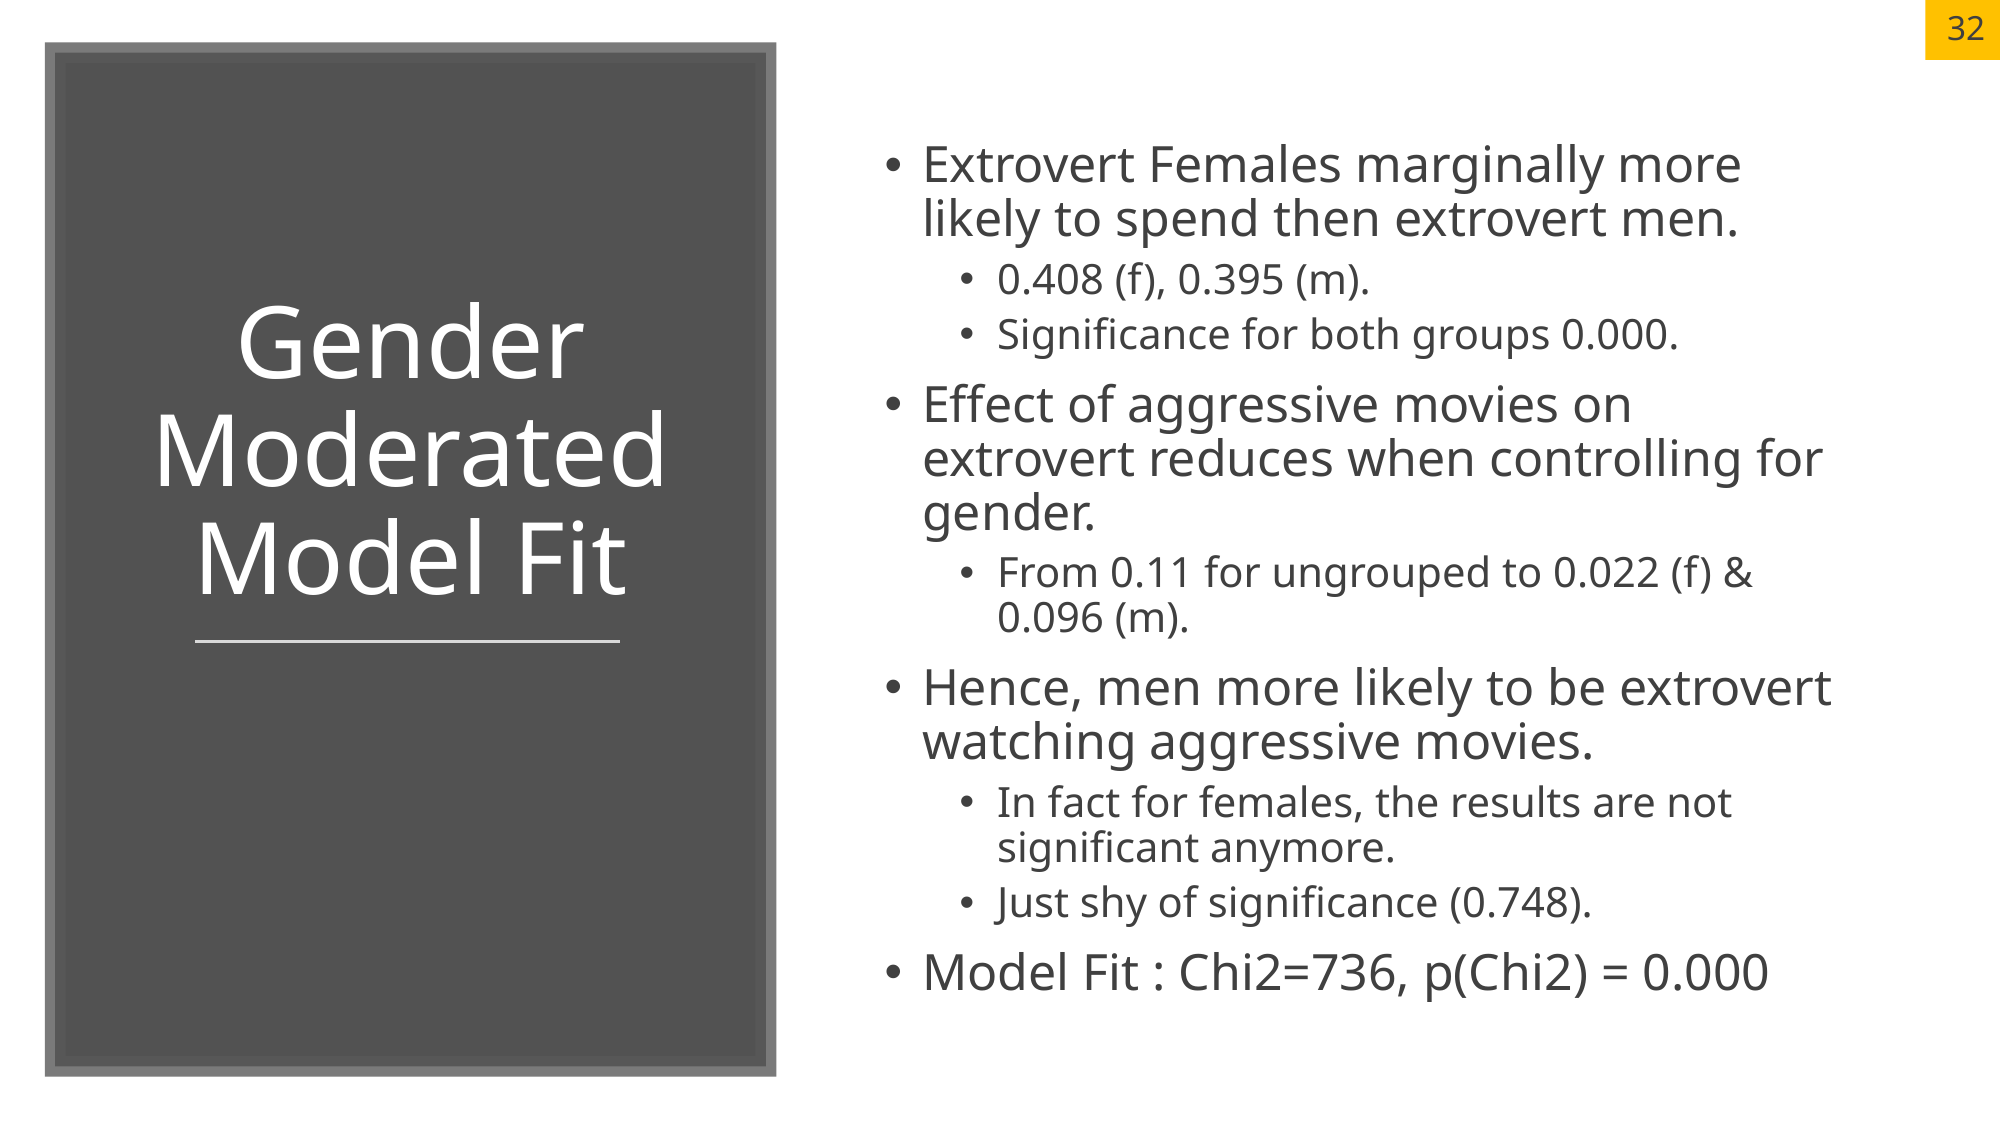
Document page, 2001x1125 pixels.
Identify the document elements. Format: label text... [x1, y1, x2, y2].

title Gender Moderated Model Fit [110, 149, 711, 624]
text_box [54, 52, 767, 1067]
list Extrovert Females marginally more likely to spend then extrovert men. 0.408 (f), 0.395 (m). Significance for both groups 0.000. Effect of aggressive movies on extrovert reduces when controlling for gender. From 0.11 for ungrouped to 0.022 (f) & 0.096 (m). Hence, men more likely to be extrovert watching aggressive movies. In fact for females, the results are not significant anymore. Just shy of significance (0.748). Model Fit : Chi2=736, p(Chi2) = 0.000 [860, 132, 1863, 1014]
